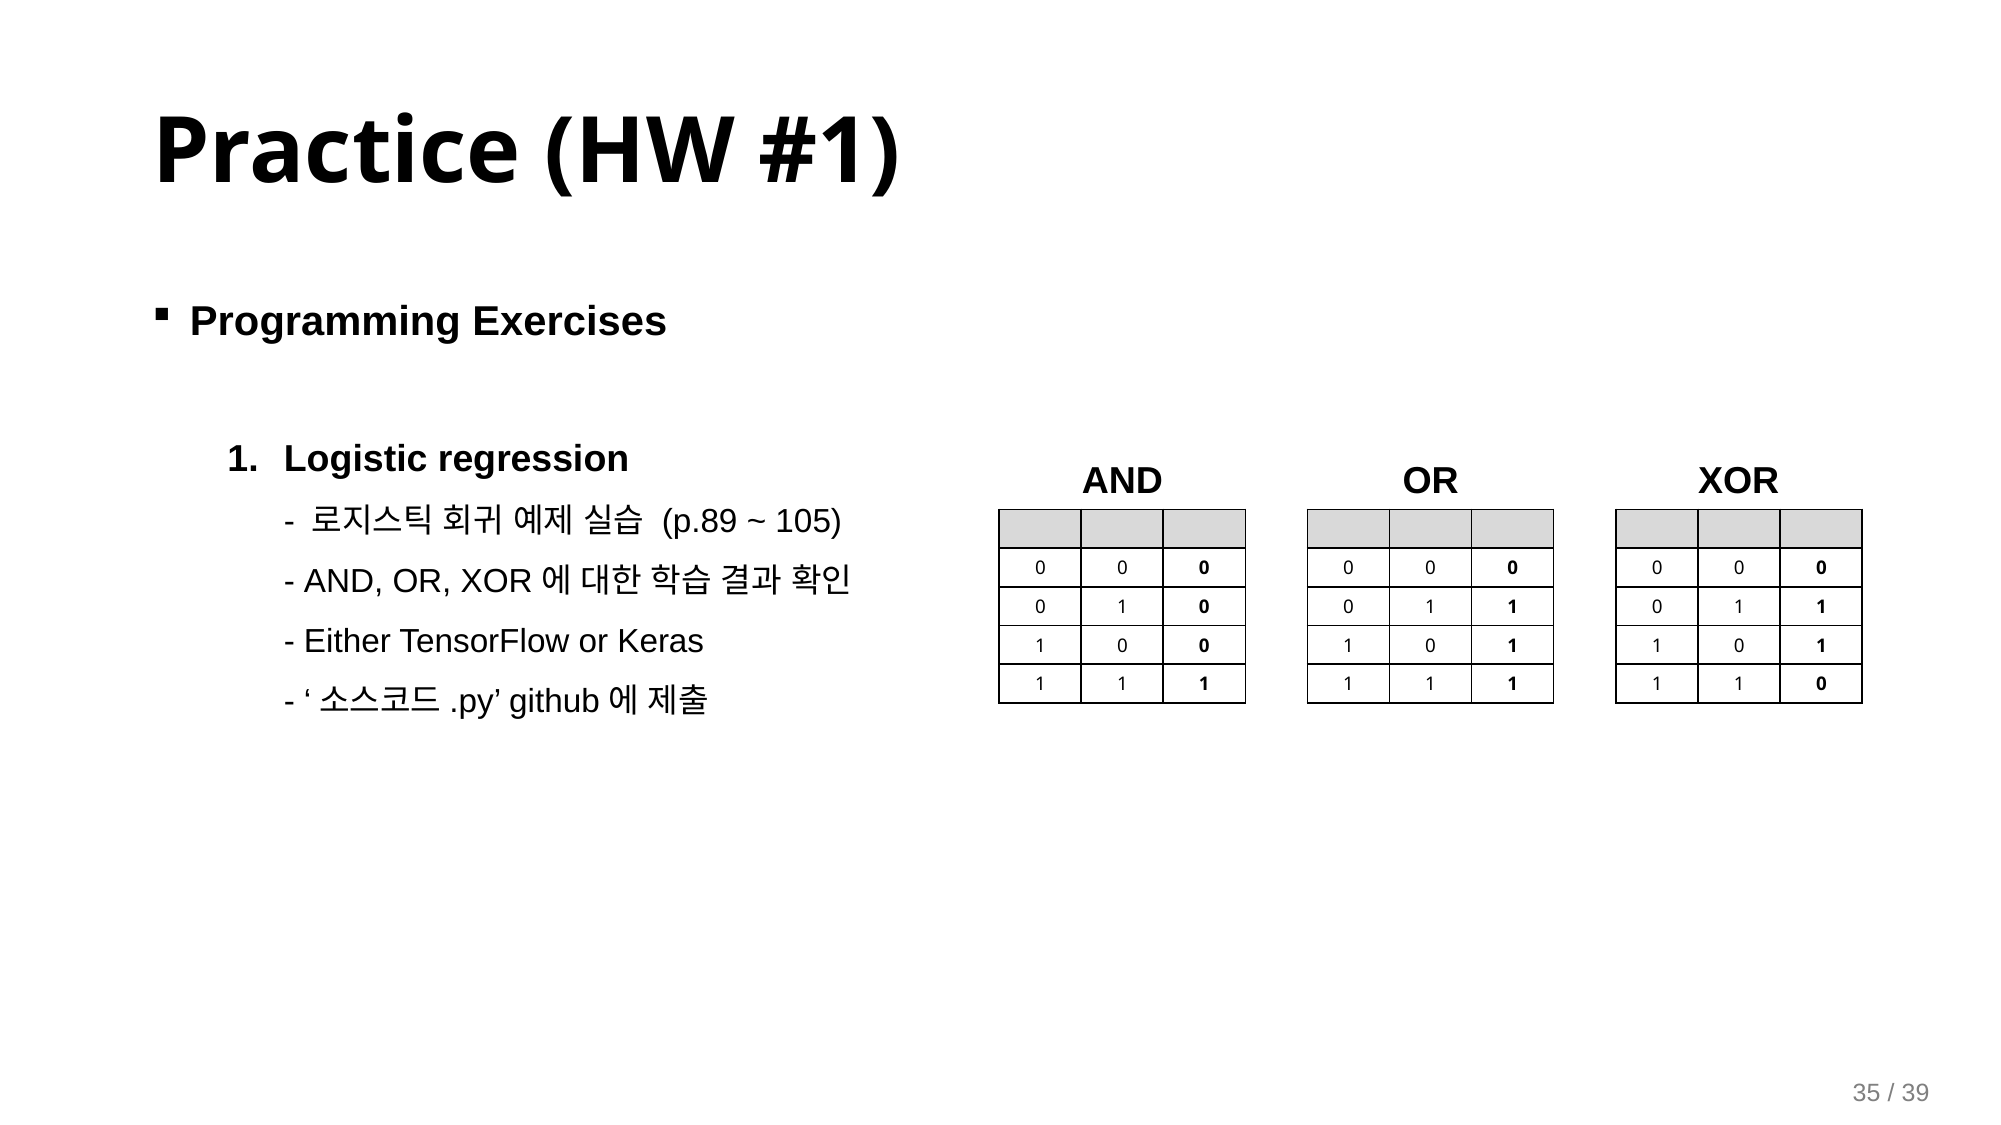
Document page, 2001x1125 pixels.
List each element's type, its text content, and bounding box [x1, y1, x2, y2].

text_box OR [1369, 448, 1492, 509]
text_box XOR [1677, 448, 1800, 509]
text_box AND [1061, 448, 1184, 509]
text_box Programming Exercises Logistic regression - 로지스틱 회귀 예제 실습 (p.89 ~ 105) - AND, OR, XOR에 대한 학습 결과 확인 - Either TensorFlow or Keras - ‘소스코드.py’ github에 제출 [137, 261, 1863, 1065]
title Practice (HW #1) [137, 44, 1863, 261]
